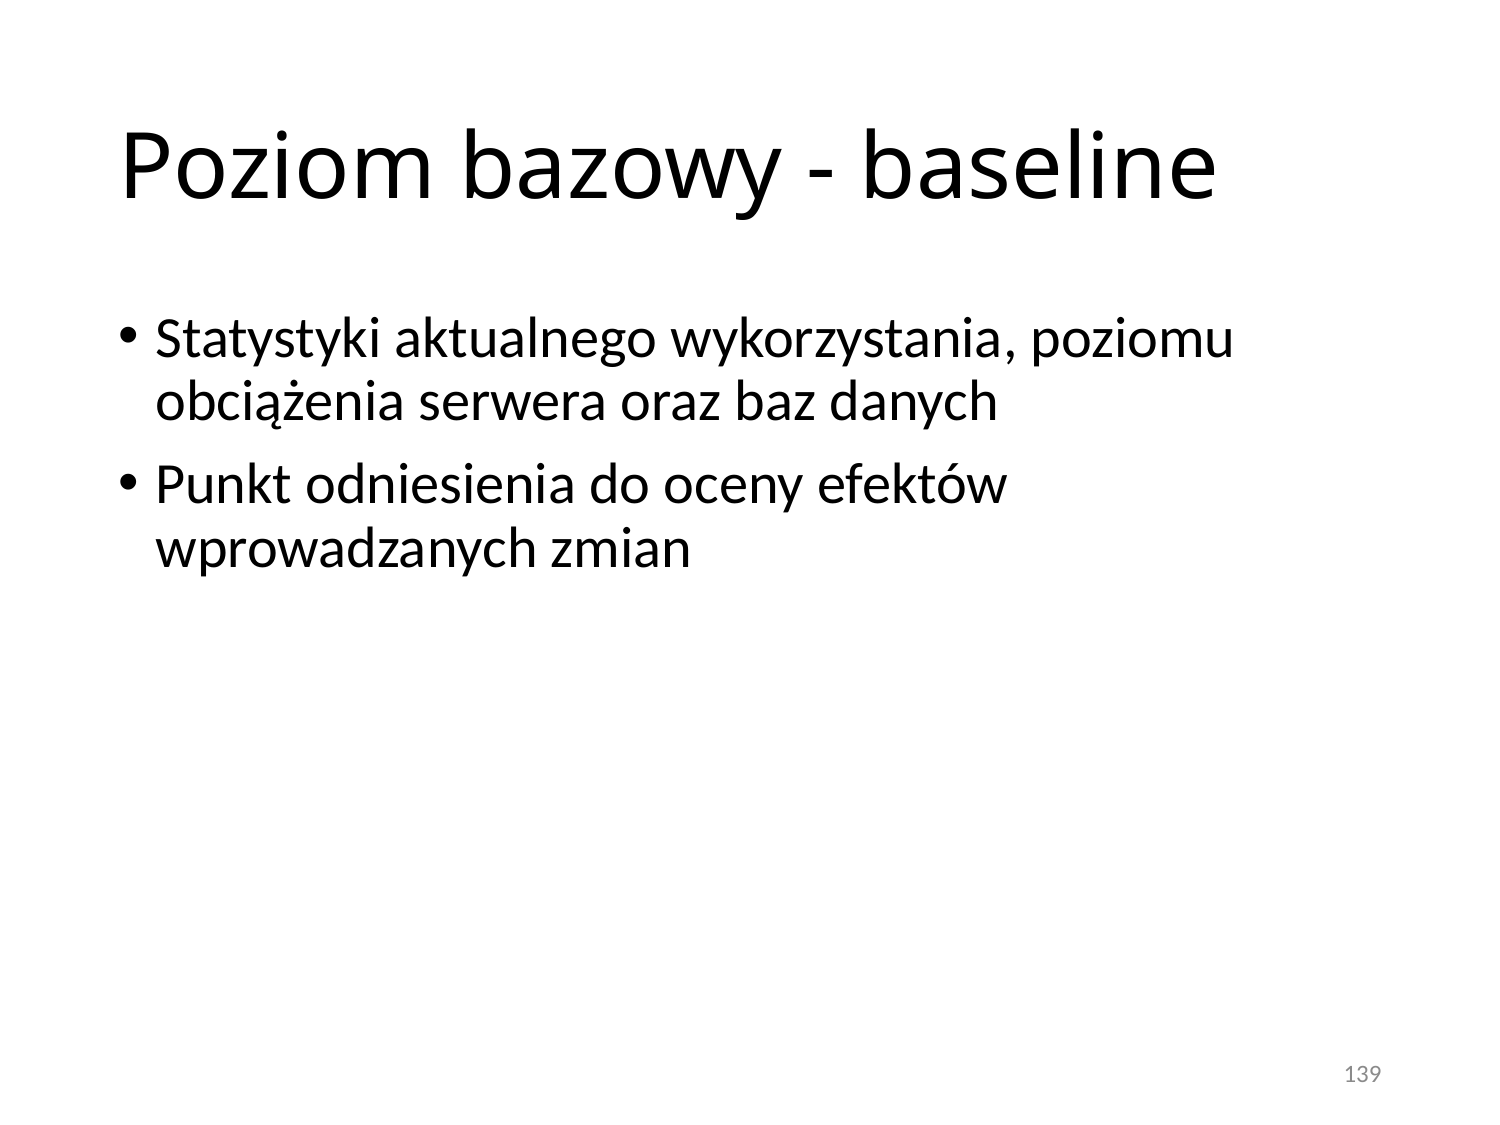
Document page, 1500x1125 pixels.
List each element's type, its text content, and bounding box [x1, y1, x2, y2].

slide_number 139 [1059, 1042, 1397, 1103]
title Poziom bazowy - baseline [103, 59, 1397, 278]
list Statystyki aktualnego wykorzystania, poziomu obciążenia serwera oraz baz danych Punkt odniesienia do oceny efektów wprowadzanych zmian [103, 299, 1397, 1014]
